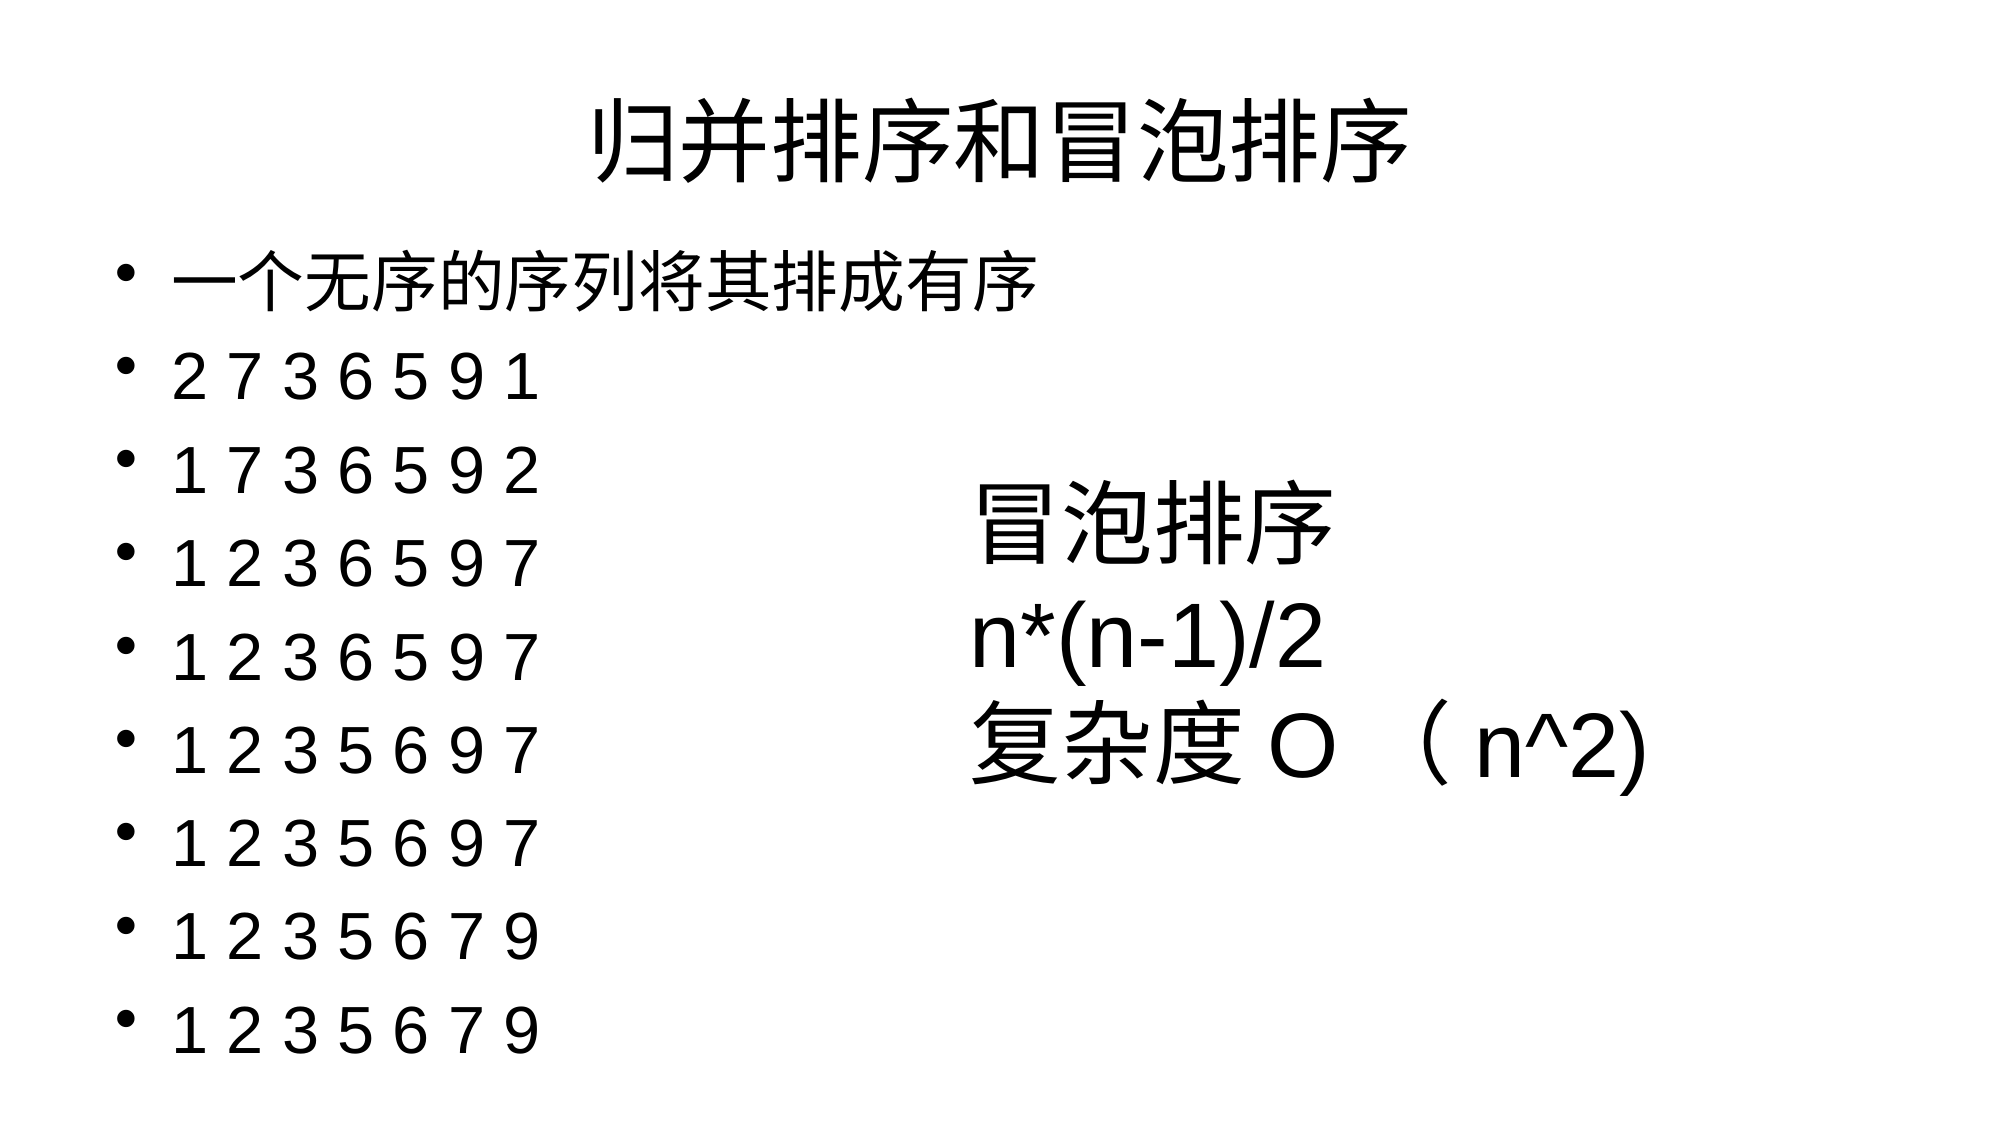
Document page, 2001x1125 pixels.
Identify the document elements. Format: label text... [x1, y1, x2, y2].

list 一个无序的序列将其排成有序 2 7 3 6 5 9 1 1 7 3 6 5 9 2 1 2 3 6 5 9 7 1 2 3 6 5 9 7 1 2 3 5 6 9 7 1 2 3 5 6 9 7 1 2 3 5 6 7 9 1 2 3 5 6 7 9 [99, 232, 1900, 975]
text_box 冒泡排序 n*(n-1)/2 复杂度O（n^2) [955, 458, 1758, 804]
title 归并排序和冒泡排序 [99, 45, 1900, 232]
